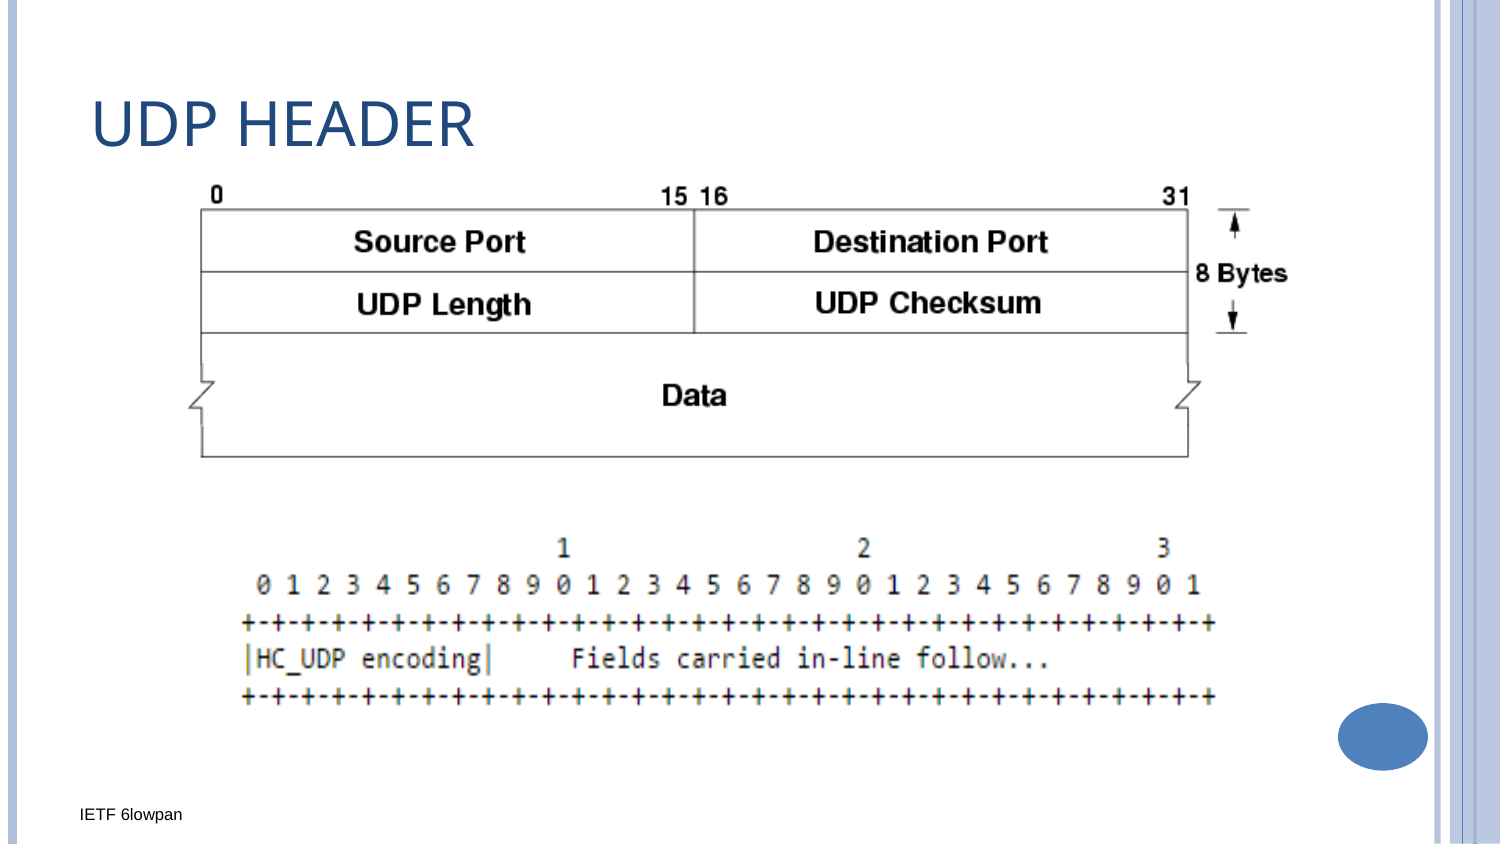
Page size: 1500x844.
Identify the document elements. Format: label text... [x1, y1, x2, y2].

picture [199, 509, 1238, 718]
title UDP Header [75, 33, 1300, 175]
picture [174, 171, 1308, 472]
text_box IETF 6lowpan [64, 796, 1365, 832]
